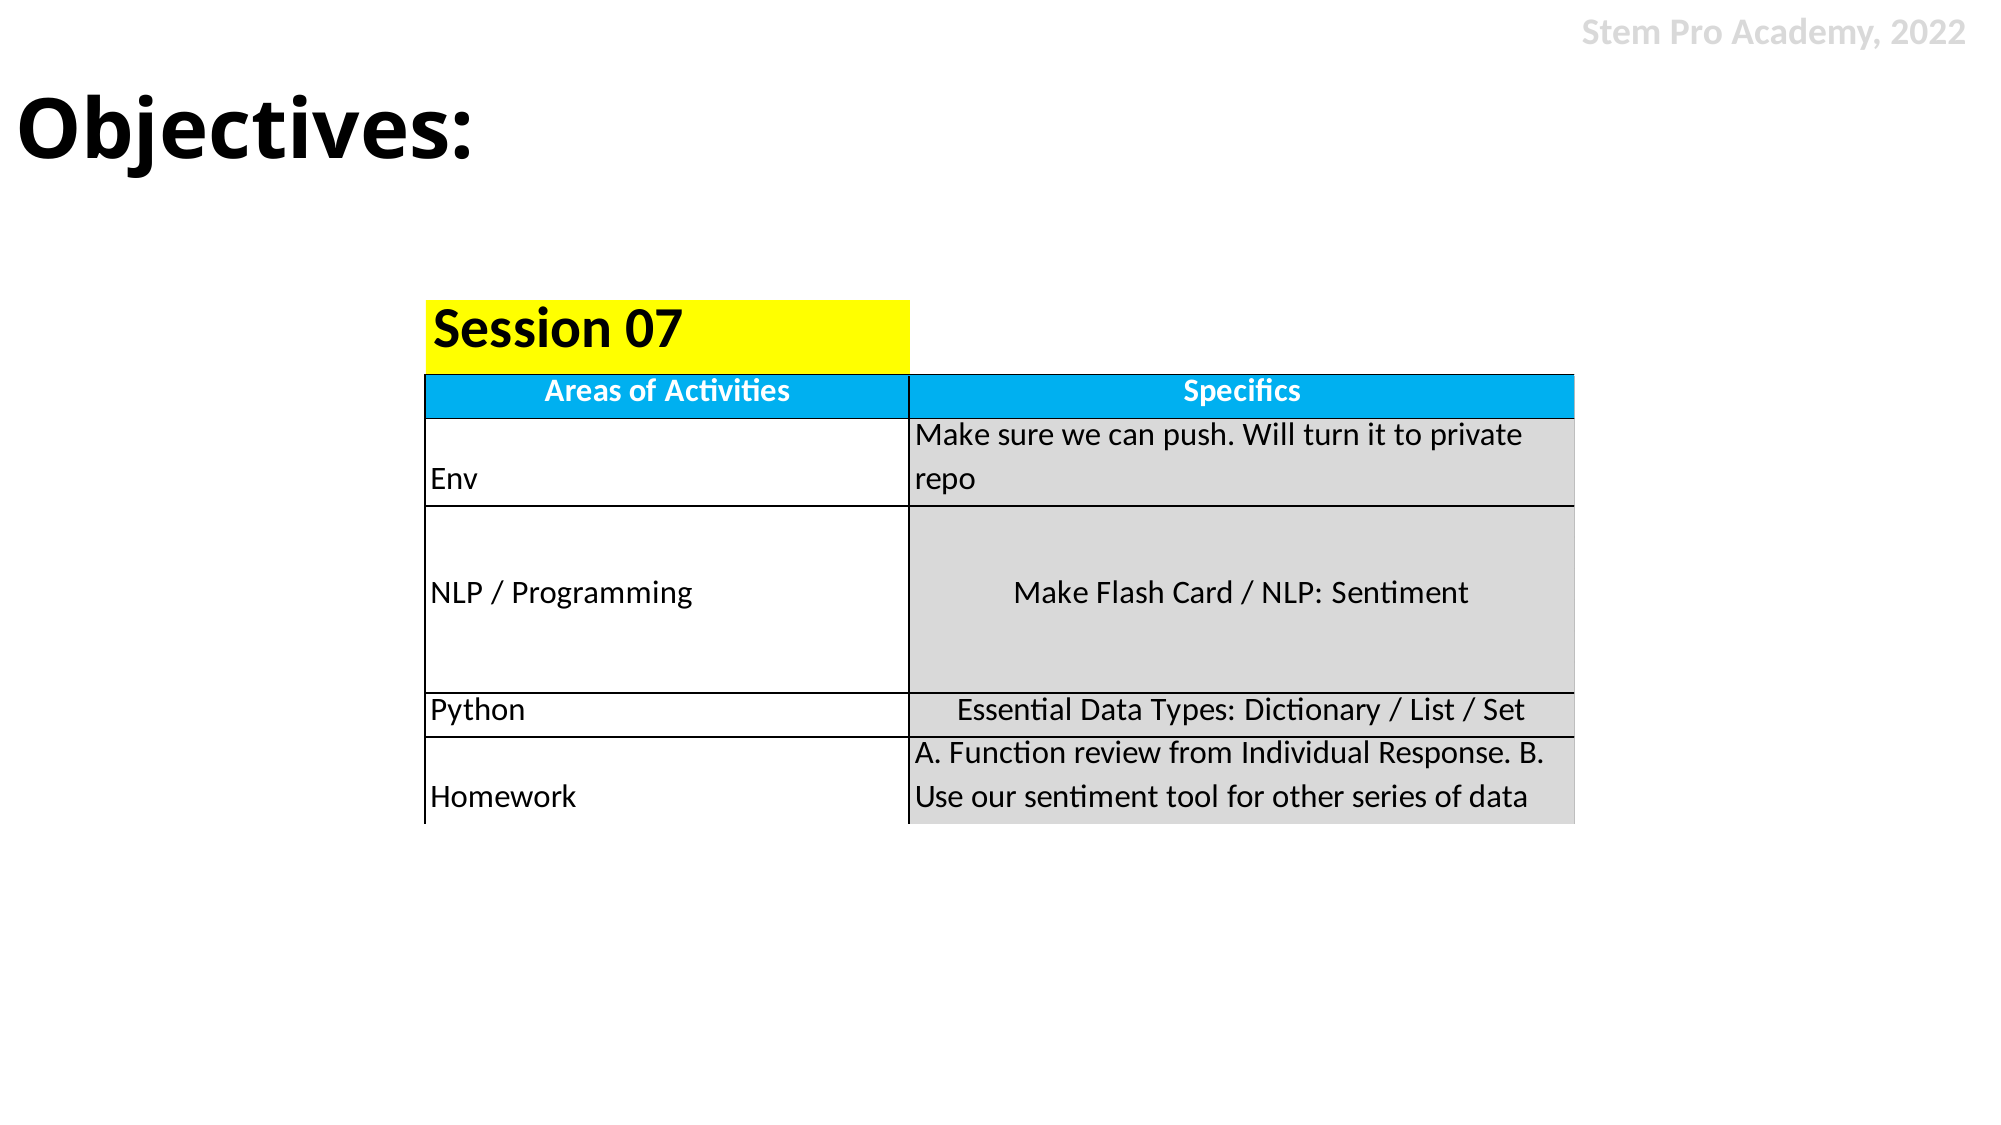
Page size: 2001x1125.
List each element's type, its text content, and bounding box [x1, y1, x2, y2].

text_box Stem Pro Academy, 2022 [1567, 0, 2000, 60]
title Objectives: [0, 78, 2000, 190]
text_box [424, 298, 1576, 826]
